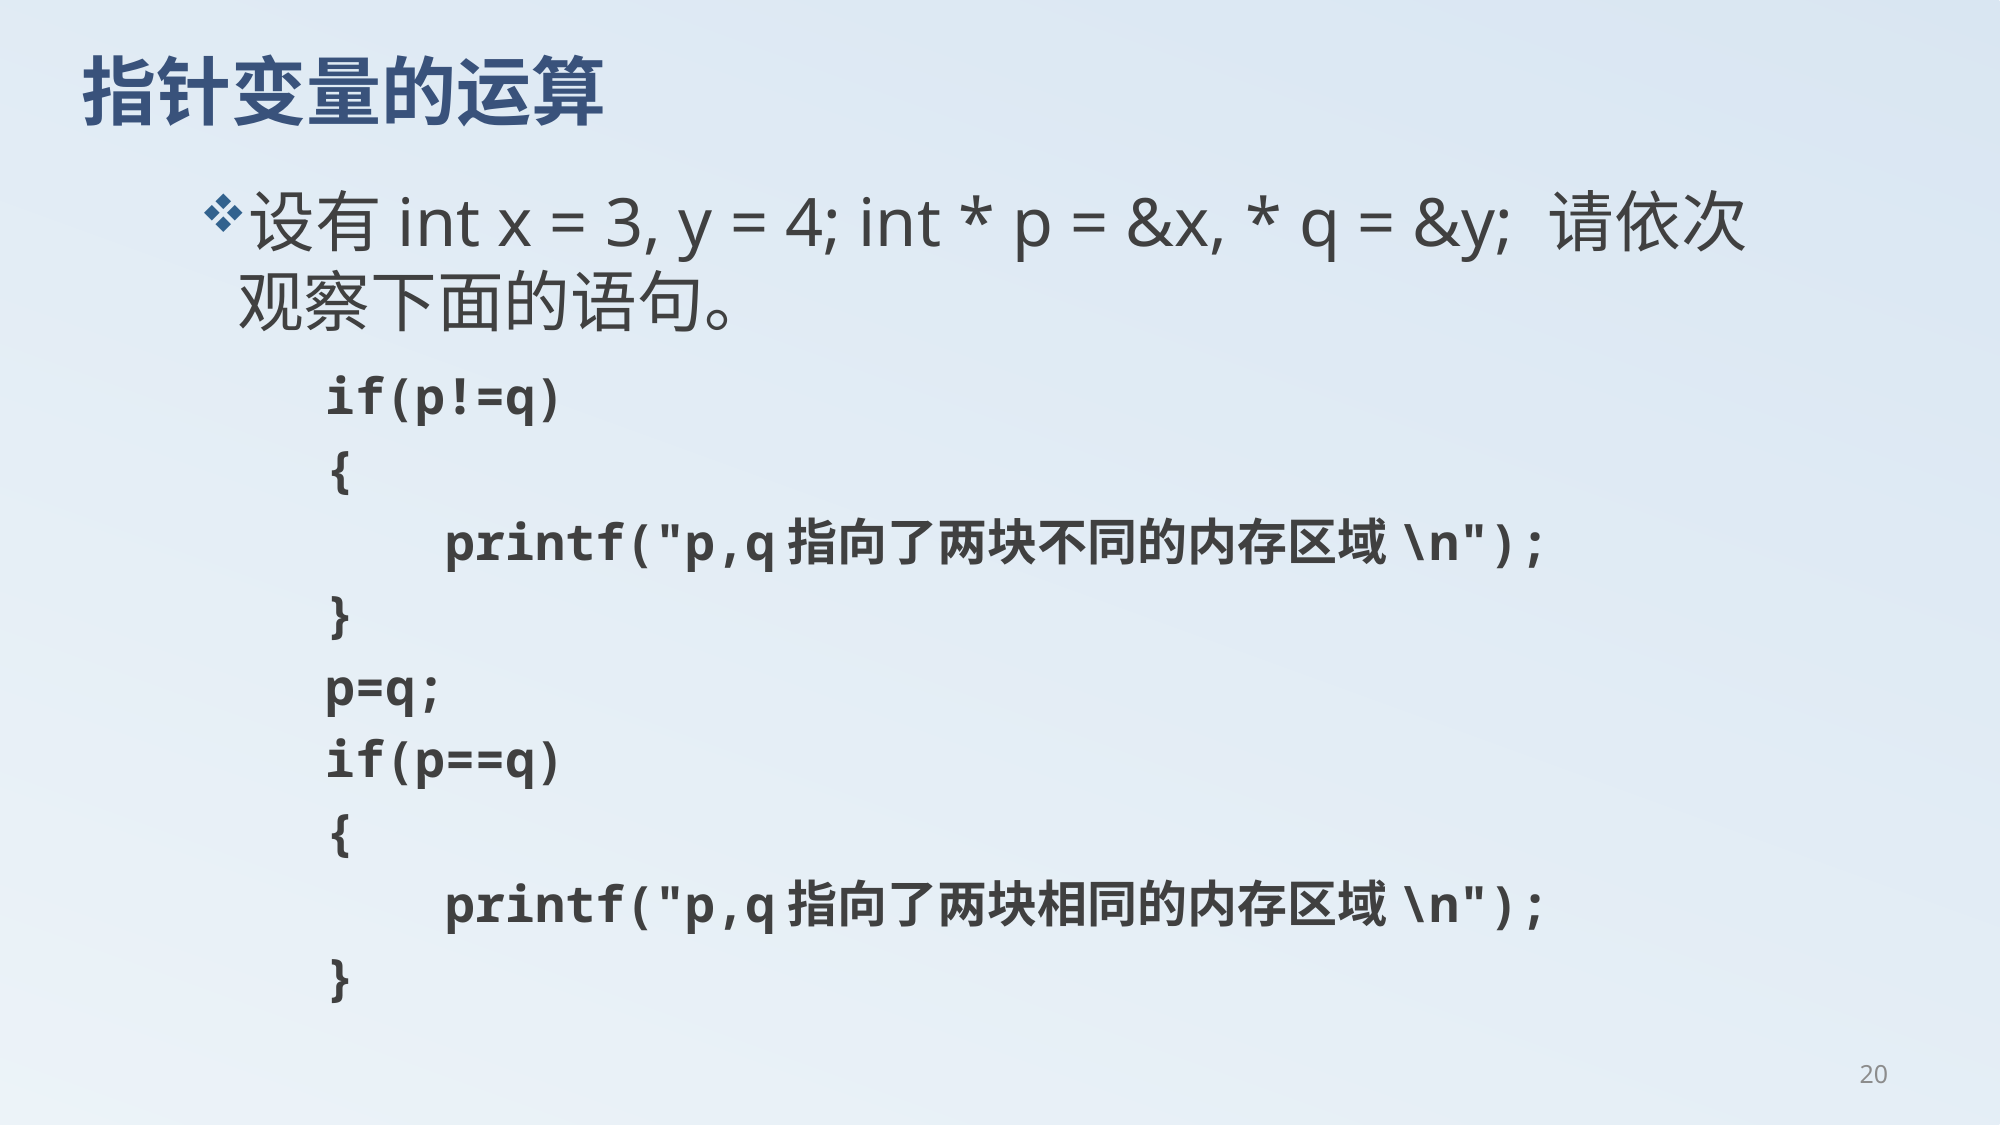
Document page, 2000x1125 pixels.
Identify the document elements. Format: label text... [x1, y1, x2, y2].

title 指针变量的运算 [66, 54, 1867, 197]
text_box 设有int x = 3, y = 4; int * p = &x, * q = &y; 请依次观察下面的语句。 if(p!=q) { printf("p,q指向了两块不同的内存区域\n"); } p=q; if(p==q) { printf("p,q指向了两块相同的内存区域\n"); } [184, 172, 1792, 1034]
